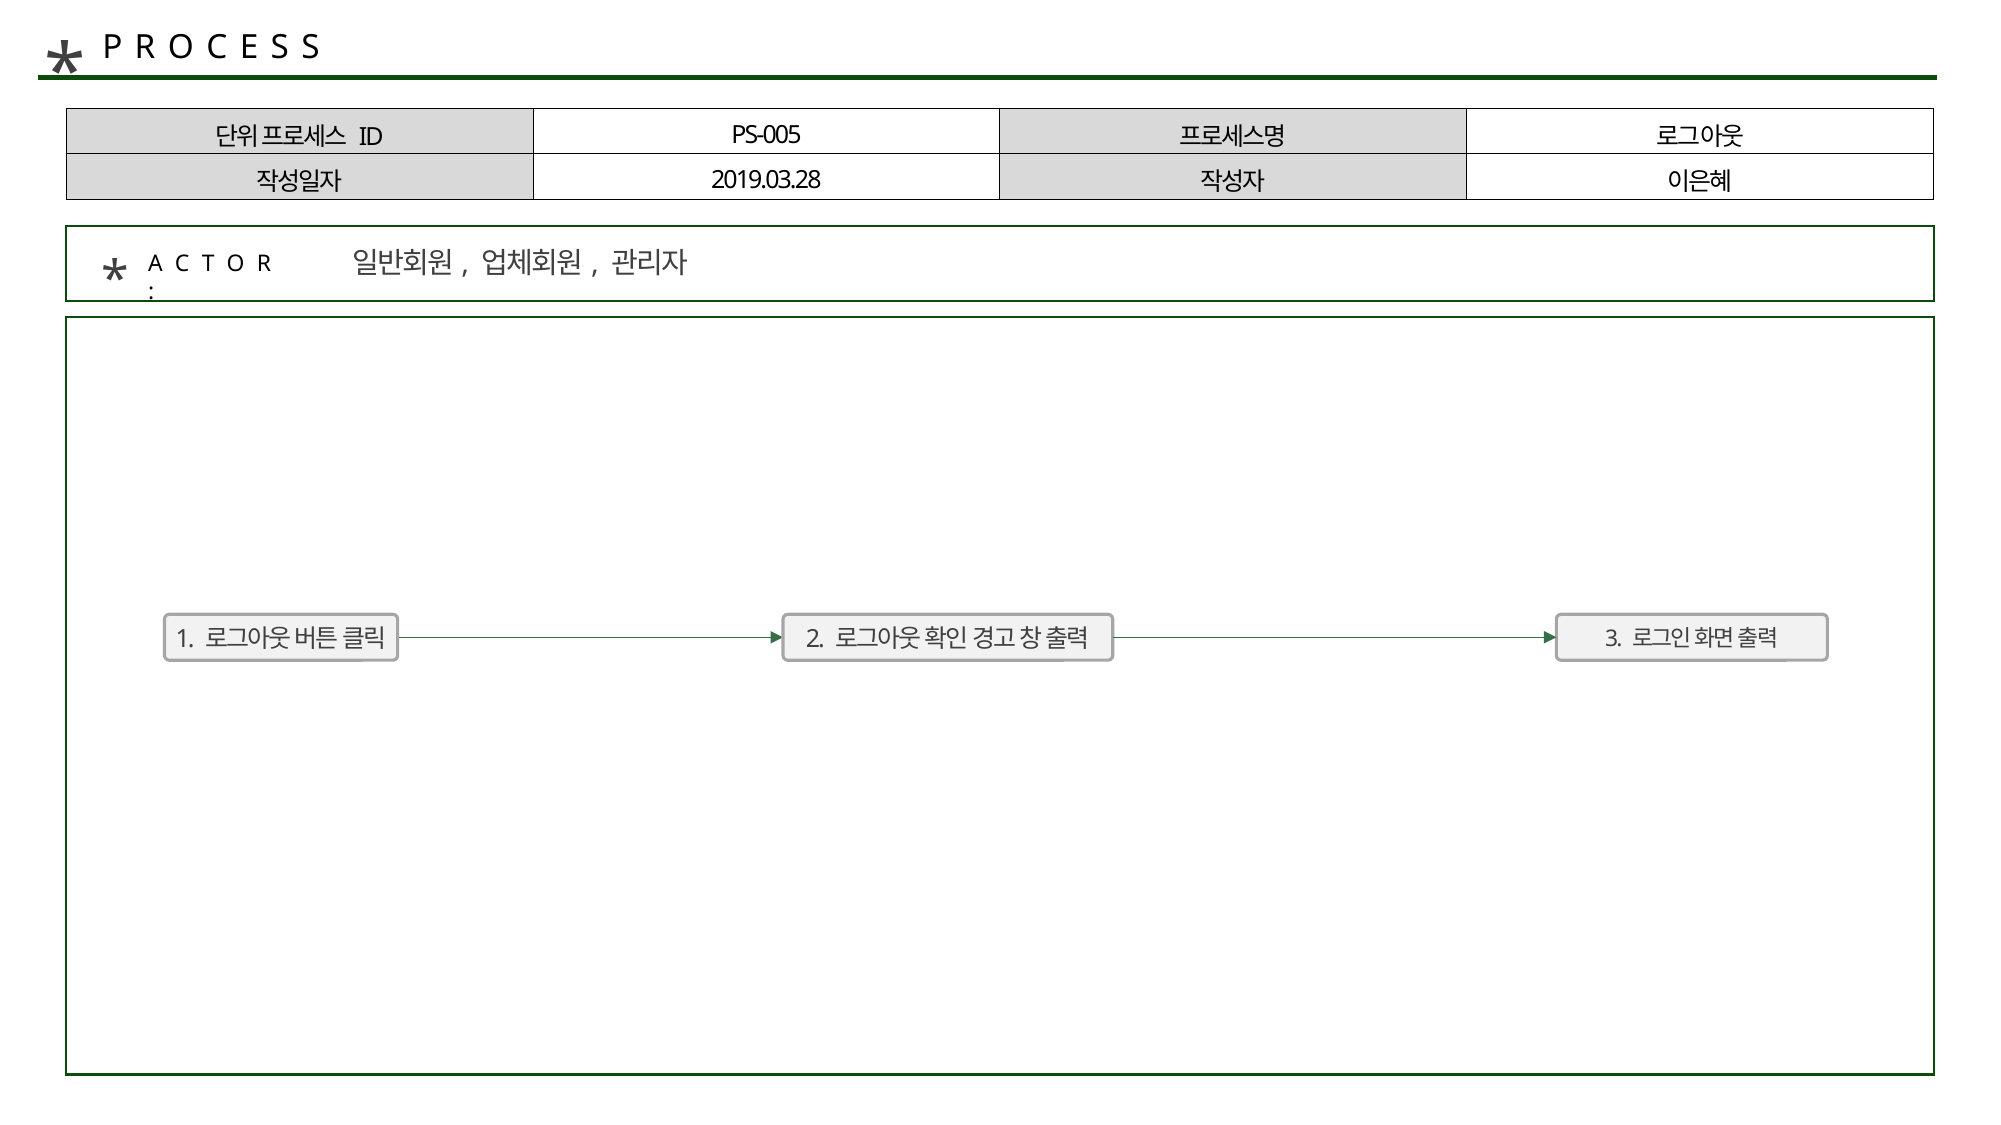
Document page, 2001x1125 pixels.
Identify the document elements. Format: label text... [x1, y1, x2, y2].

text_box 2. 로그아웃 확인 경고 창 출력 [781, 613, 1114, 662]
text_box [29, 14, 735, 121]
table_header 단위 프로세스 ID [67, 121, 533, 153]
text_box 1. 로그아웃 버튼 클릭 [163, 613, 399, 662]
text_box [65, 225, 1935, 302]
table_cell 이은혜 [1467, 154, 1933, 199]
table_cell 작성자 [1000, 154, 1466, 199]
table_header 프로세스명 [1000, 109, 1466, 153]
text_box [65, 316, 1935, 1076]
table_header 로그아웃 [1467, 109, 1933, 153]
table_cell 작성일자 [67, 154, 533, 199]
table_header PS-005 [534, 109, 999, 153]
text_box 일반회원, 업체회원, 관리자 [337, 237, 985, 287]
table_cell 2019.03.28 [534, 154, 999, 199]
text_box 3. 로그인 화면 출력 [1555, 613, 1829, 662]
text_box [86, 238, 333, 315]
